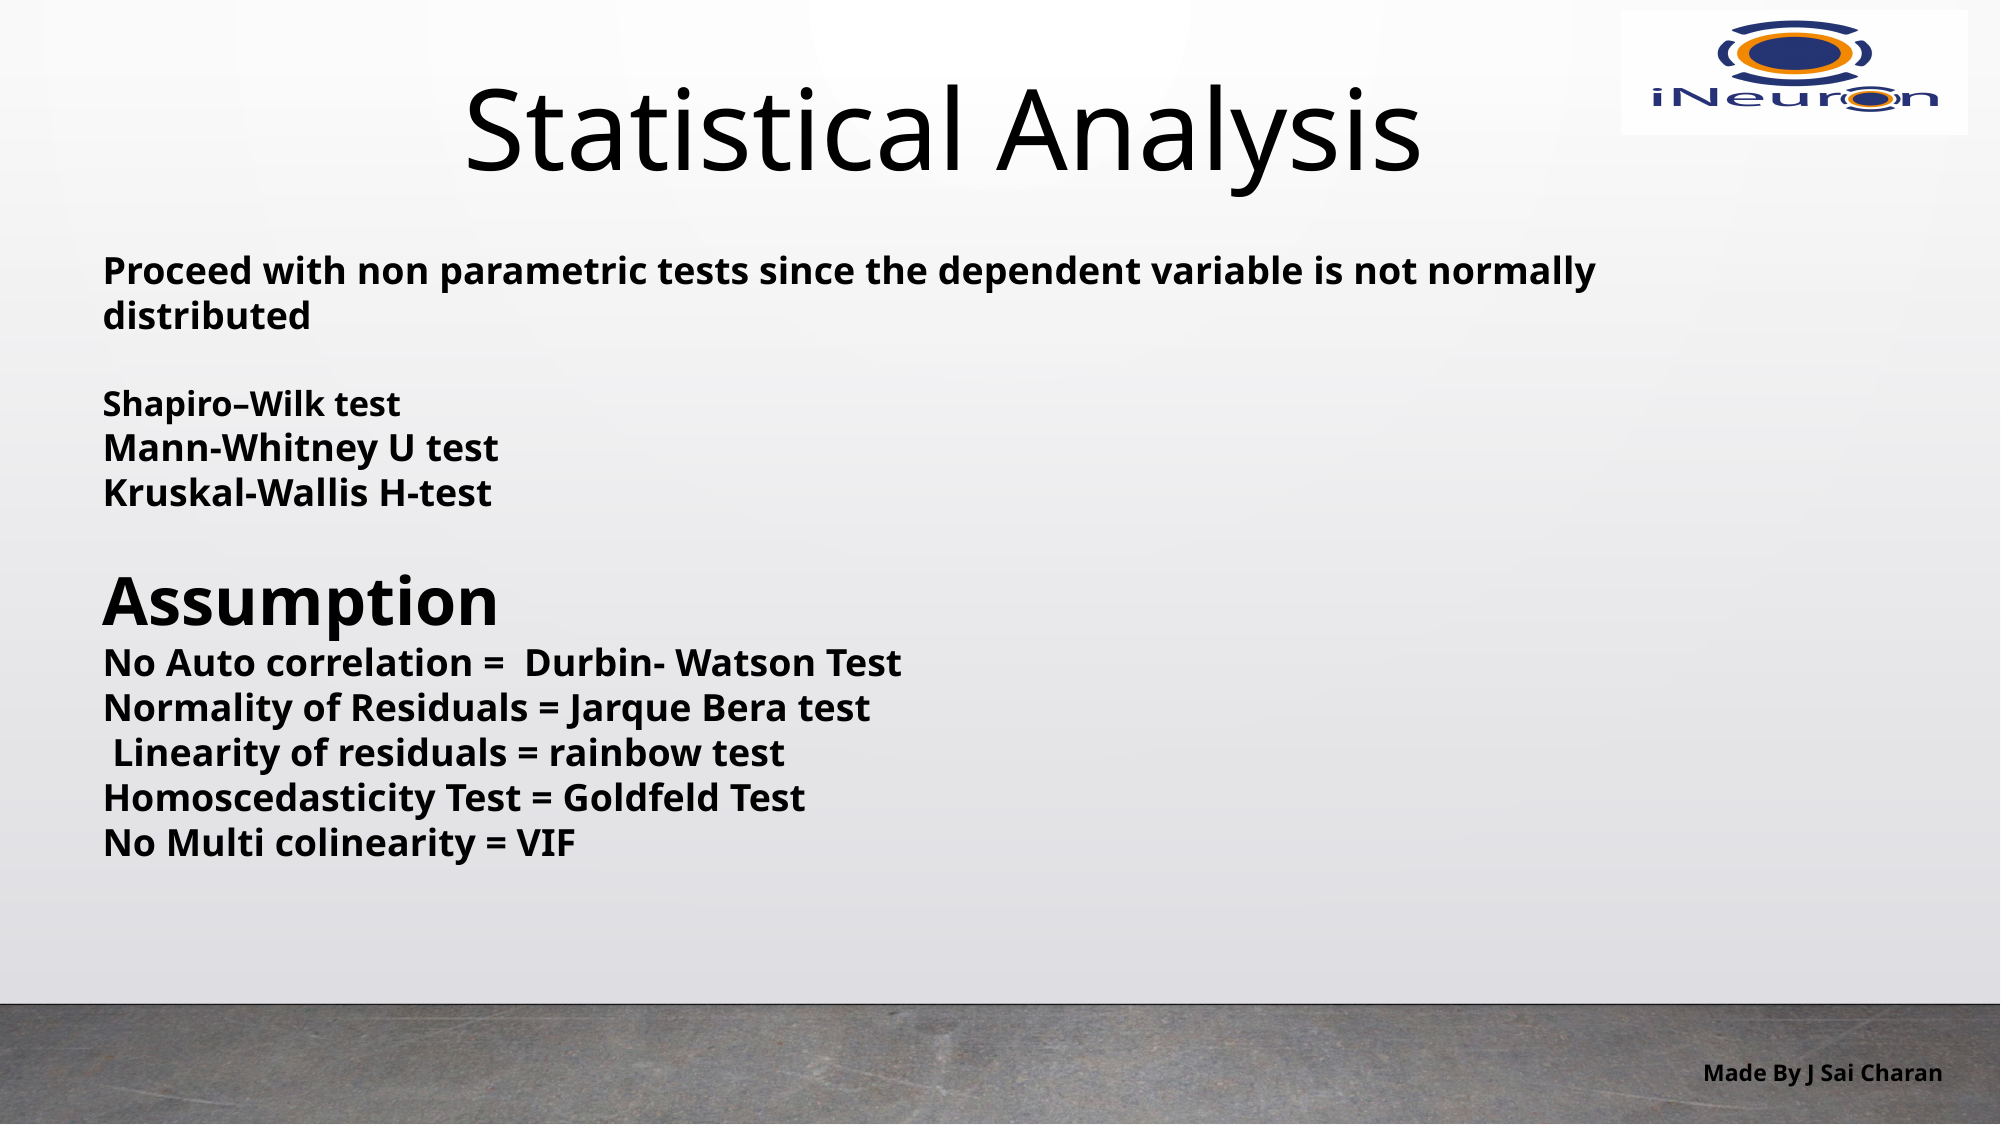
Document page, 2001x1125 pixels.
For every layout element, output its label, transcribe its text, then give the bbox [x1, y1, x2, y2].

footer Made By J Sai Charan [1688, 1042, 2000, 1103]
picture [0, 1004, 2000, 1124]
picture [1621, 10, 1968, 136]
text_box Statistical Analysis [448, 58, 1551, 210]
text_box Proceed with non parametric tests since the dependent variable is not normally distributed Shapiro–Wilk test Mann-Whitney U test Kruskal-Wallis H-test Assumption No Auto correlation = Durbin- Watson Test Normality of Residuals = Jarque Bera test Linearity of residuals = rainbow test Homoscedasticity Test = Goldfeld Test No Multi colinearity = VIF [87, 232, 1702, 879]
